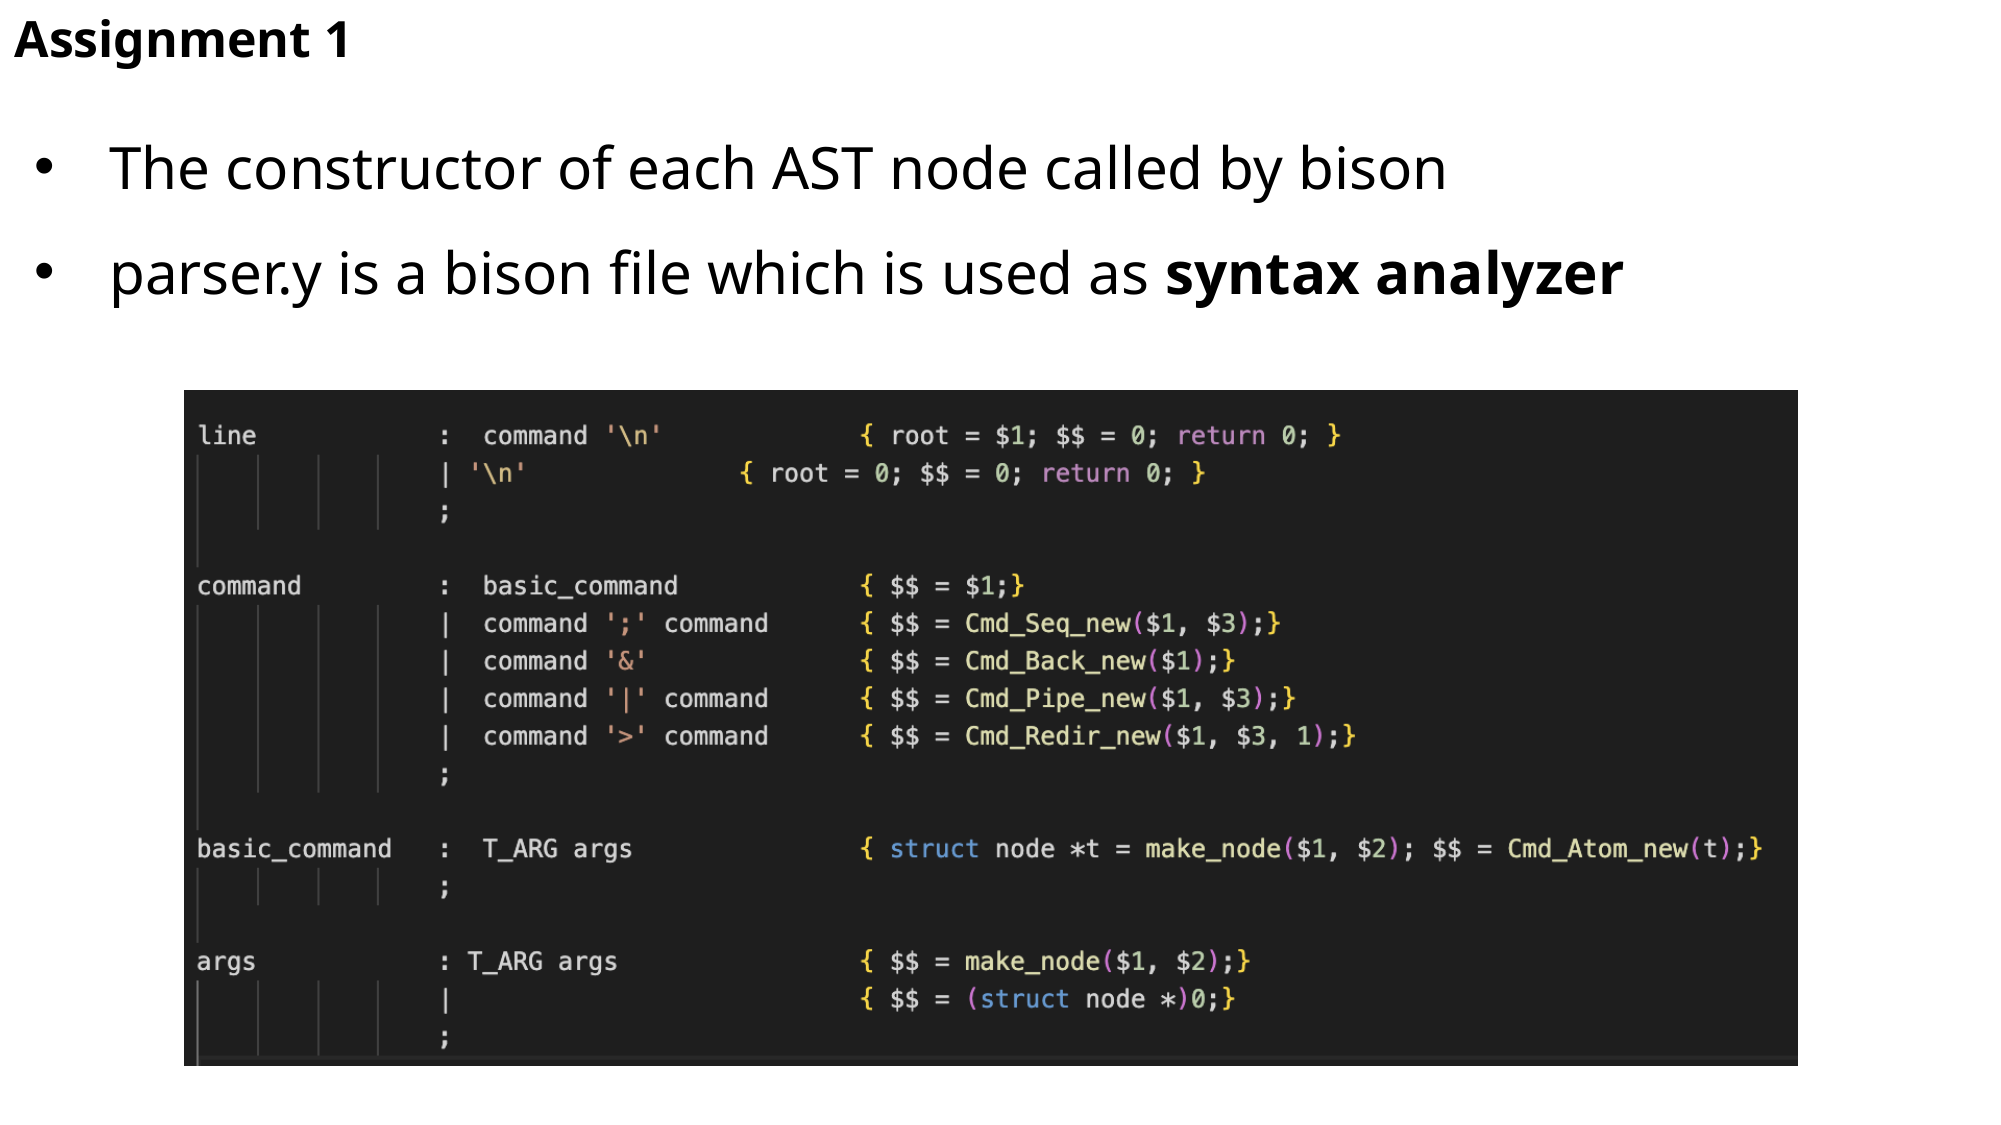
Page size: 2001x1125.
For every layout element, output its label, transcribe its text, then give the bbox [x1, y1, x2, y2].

picture [184, 390, 1798, 1066]
text_box The constructor of each AST node called by bison parser.y is a bison file which is used as syntax analyzer [19, 88, 2000, 404]
text_box Assignment 1 [0, 0, 1982, 75]
